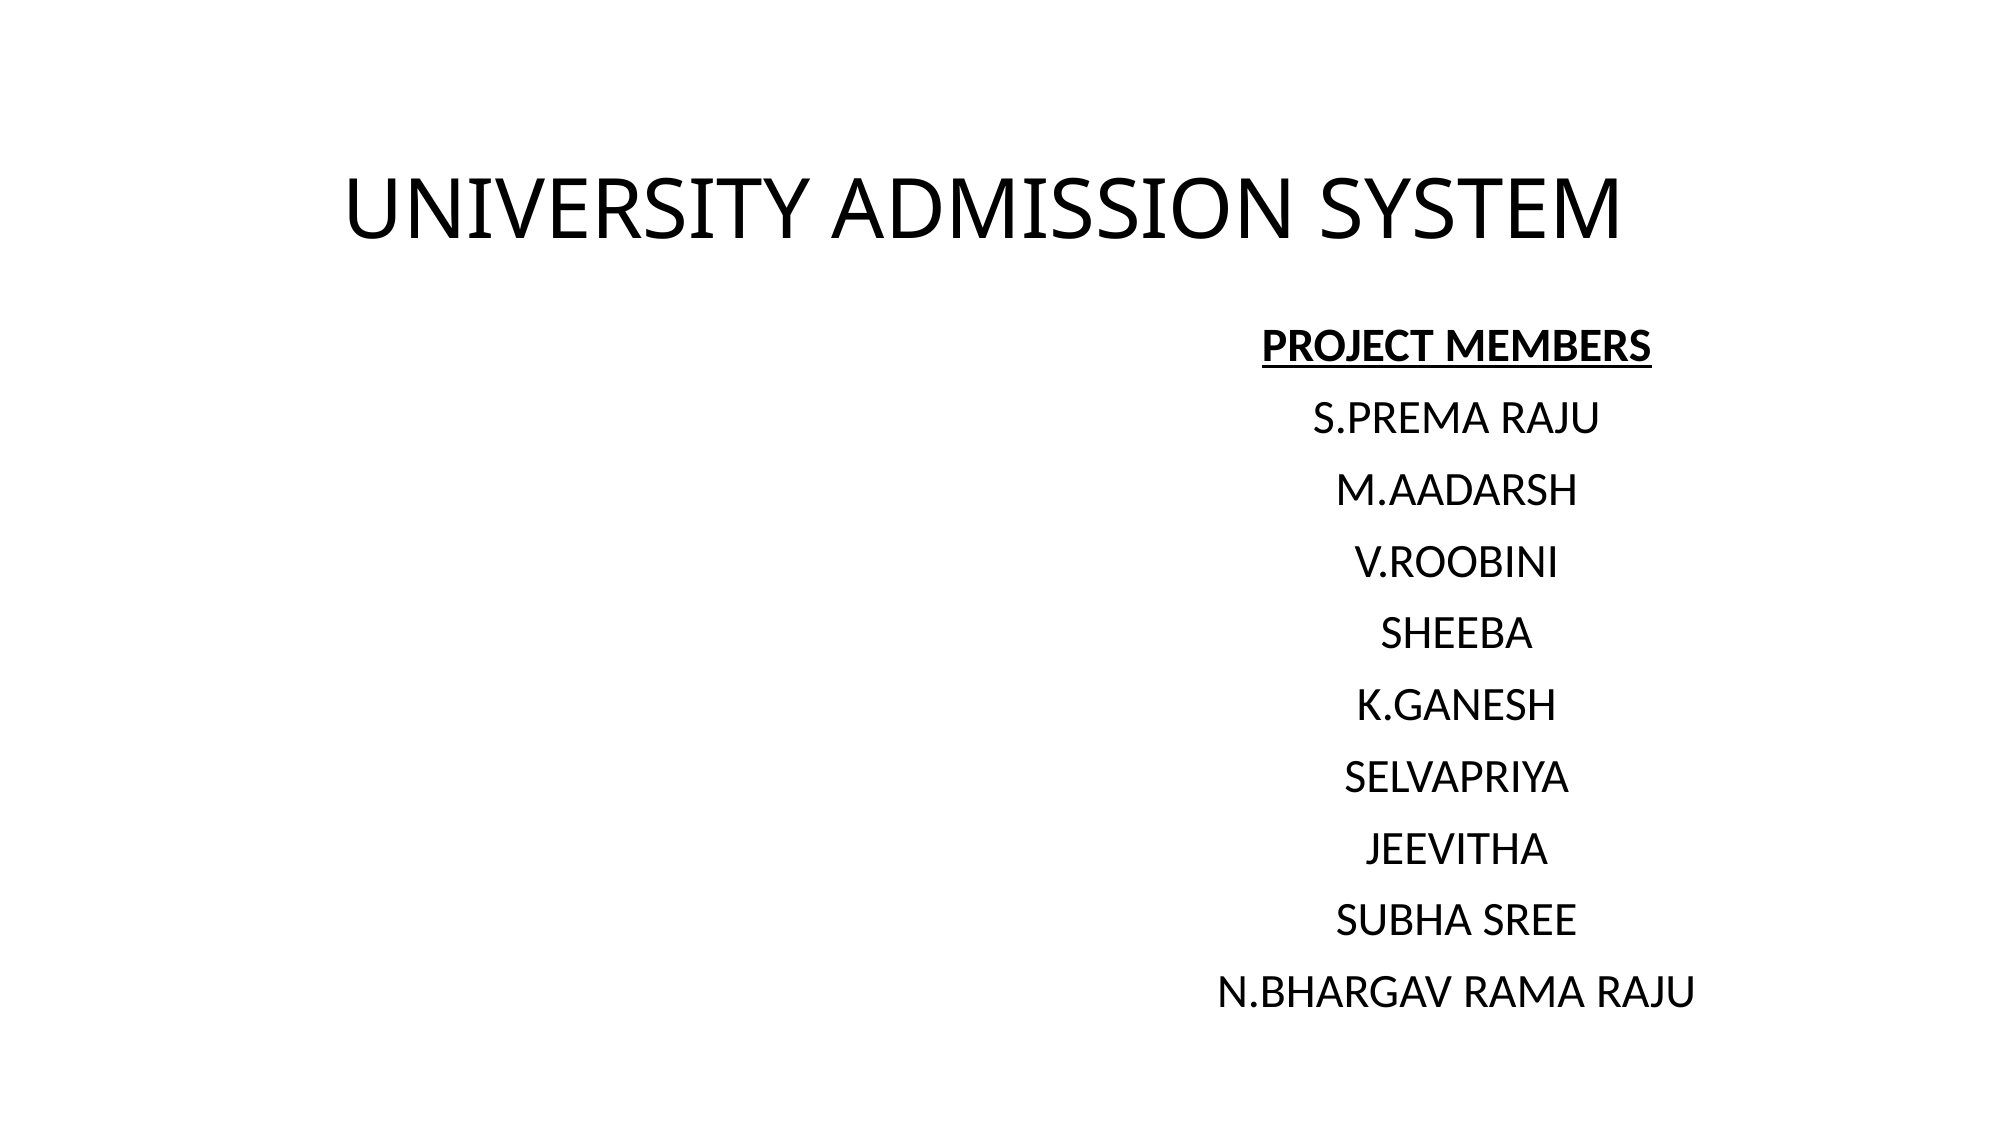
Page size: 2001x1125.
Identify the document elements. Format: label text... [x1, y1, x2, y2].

title UNIVERSITY ADMISSION SYSTEM [219, 139, 1750, 264]
subtitle PROJECT MEMBERS S.PREMA RAJU M.AADARSH V.ROOBINI SHEEBA K.GANESH SELVAPRIYA JEEVITHA SUBHA SREE N.BHARGAV RAMA RAJU [1163, 312, 1750, 1033]
